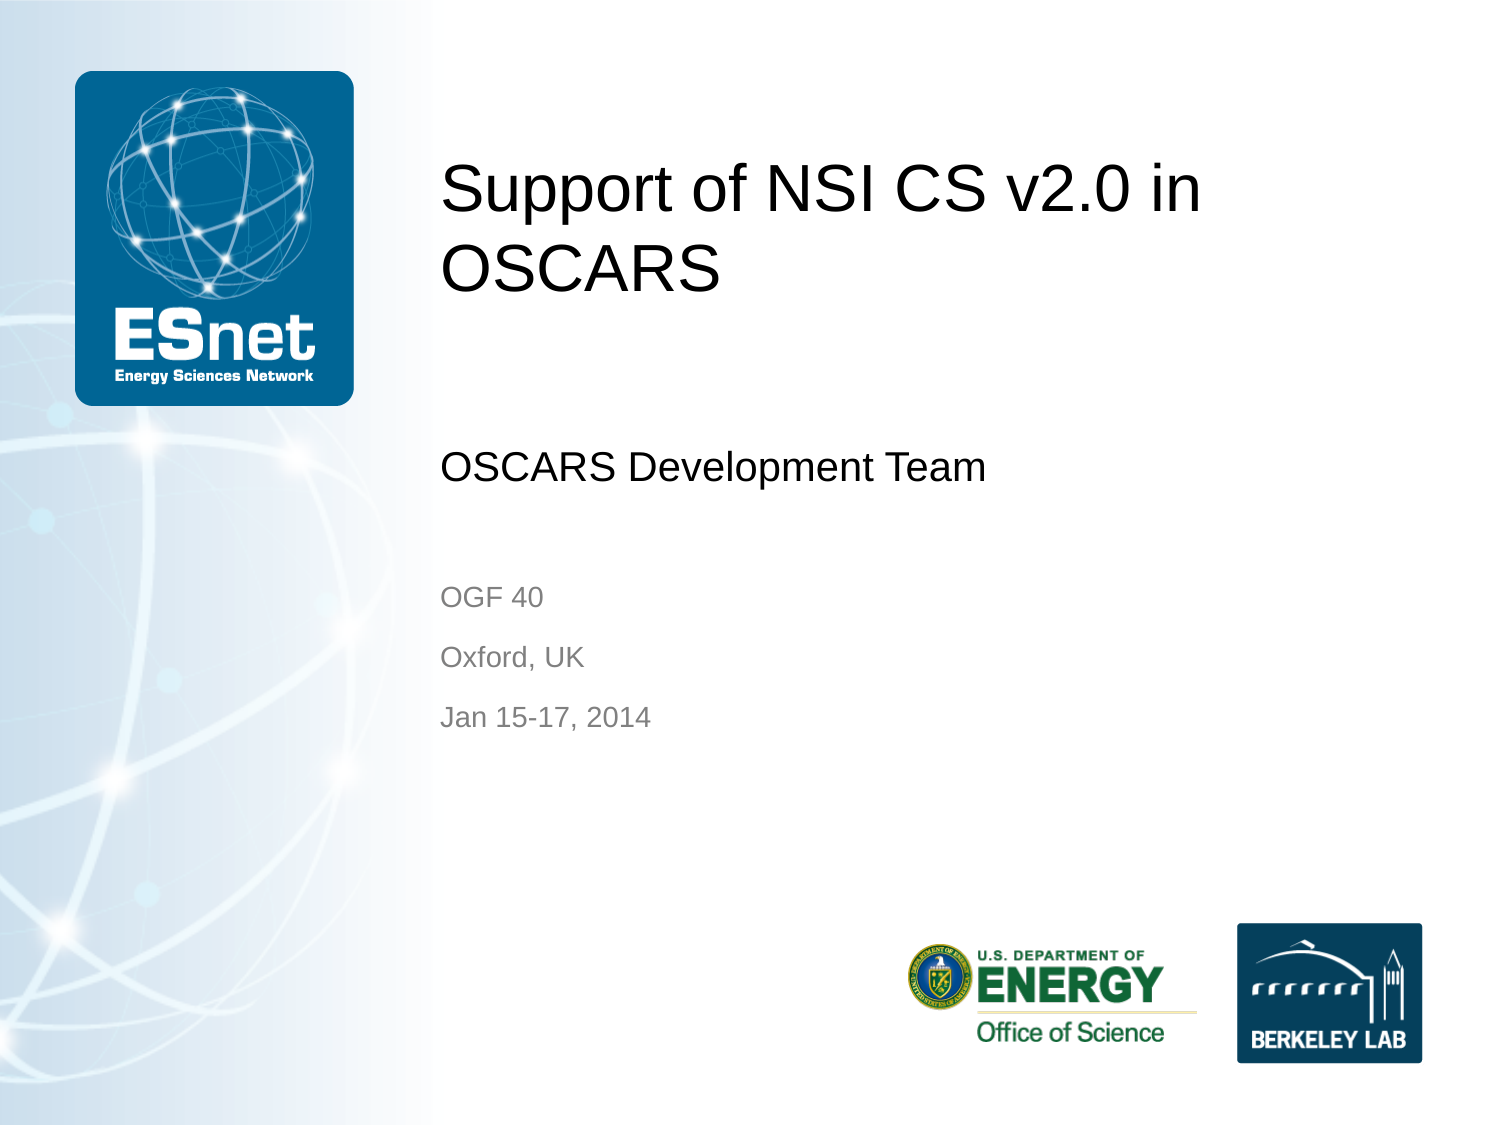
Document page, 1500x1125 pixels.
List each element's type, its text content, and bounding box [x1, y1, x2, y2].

list OGF 40 Oxford, UK Jan 15-17, 2014 [424, 562, 1163, 742]
title Support of NSI CS v2.0 in OSCARS [424, 70, 1426, 313]
picture [0, 0, 460, 1125]
subtitle OSCARS Development Team [424, 349, 1426, 498]
picture [908, 944, 1197, 1042]
picture [1234, 920, 1425, 1066]
